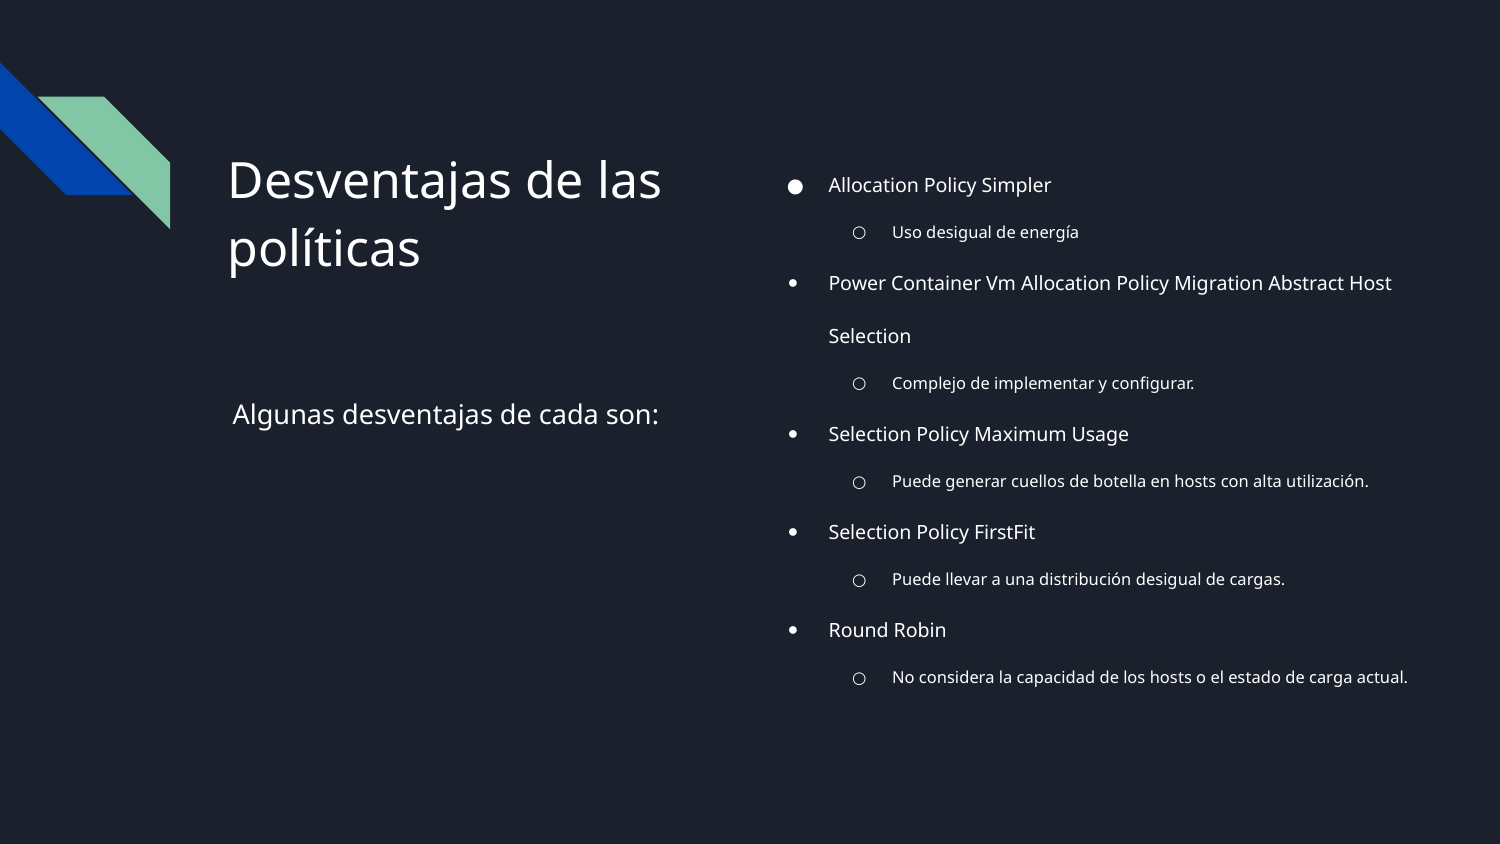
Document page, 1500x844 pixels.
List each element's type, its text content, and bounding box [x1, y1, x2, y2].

title Desventajas de las políticas [212, 129, 711, 418]
list Allocation Policy Simpler Uso desigual de energía Power Container Vm Allocation Policy Migration Abstract Host Selection Complejo de implementar y configurar. Selection Policy Maximum Usage Puede generar cuellos de botella en hosts con alta utilización. Selection Policy FirstFit Puede llevar a una distribución desigual de cargas. Round Robin No considera la capacidad de los hosts o el estado de carga actual. [750, 129, 1450, 714]
subtitle Algunas desventajas de cada son: [217, 380, 716, 464]
